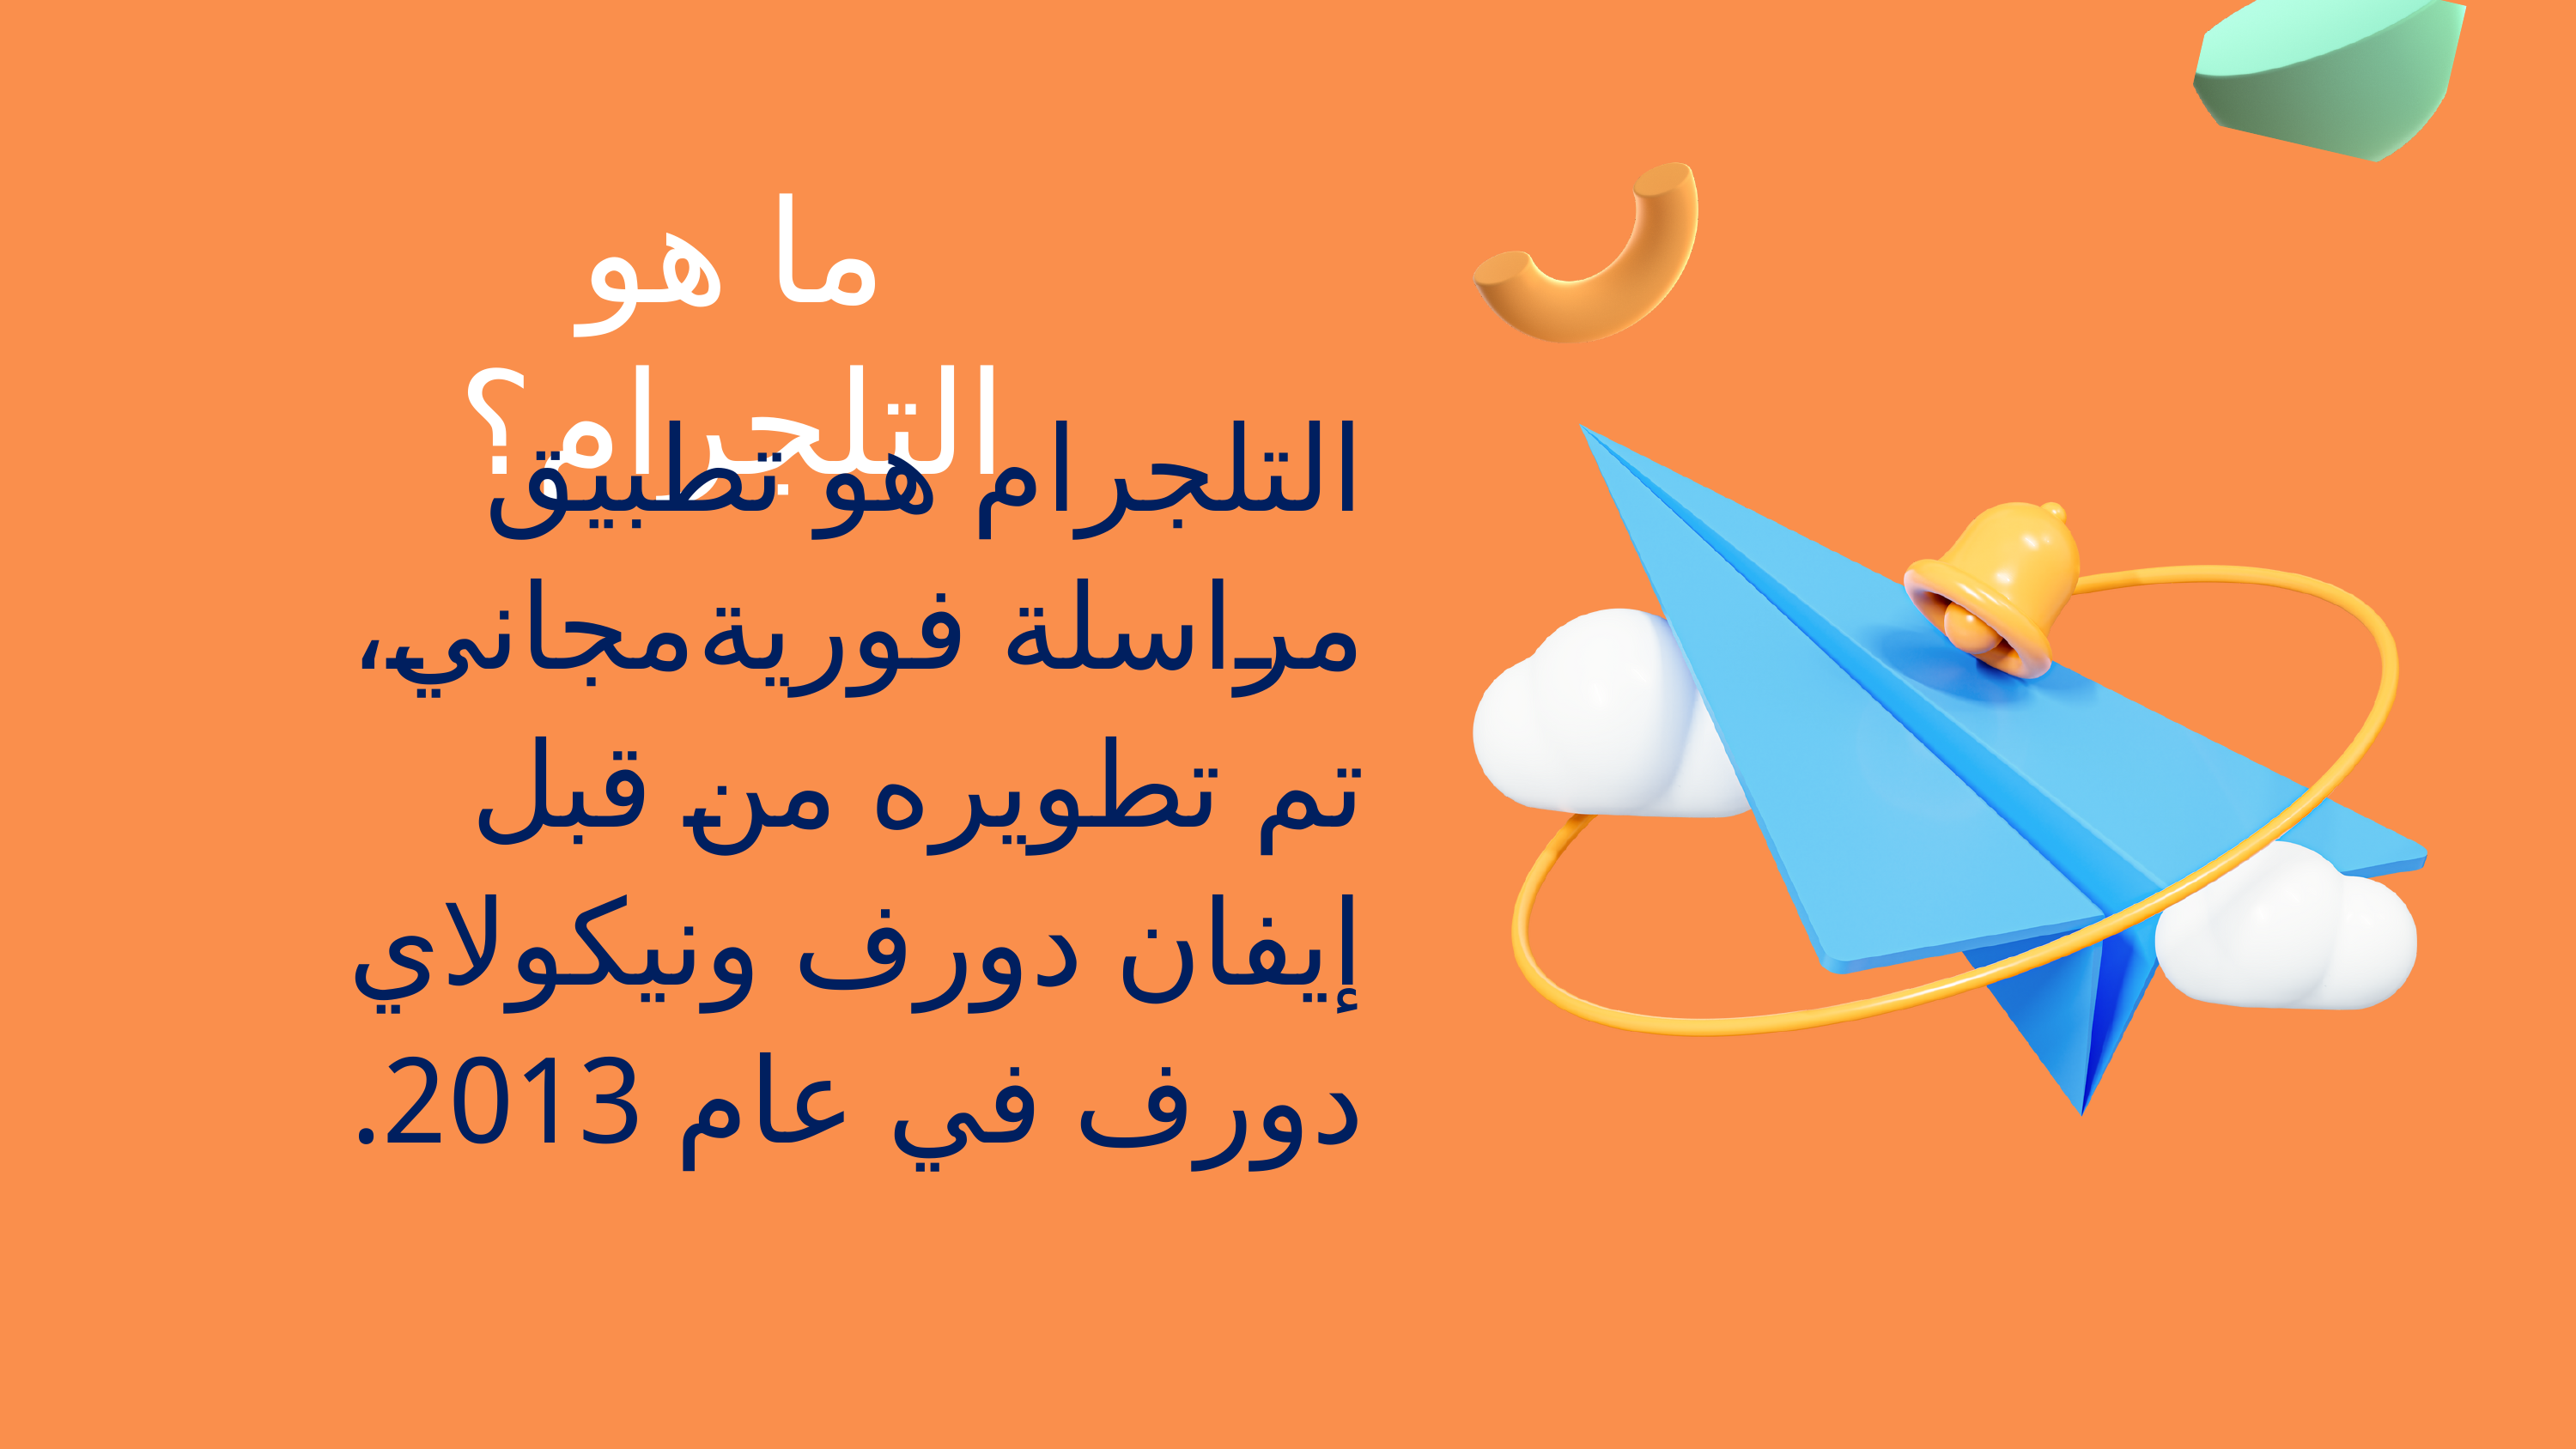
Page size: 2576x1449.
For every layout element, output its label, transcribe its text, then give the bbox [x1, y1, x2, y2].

text_box [1472, 162, 1698, 344]
text_box ما هو التلجرام؟ [289, 159, 1177, 376]
text_box [1473, 423, 2427, 1117]
text_box [2184, 0, 2467, 174]
text_box التلجرام هو تطبيق مراسلة فوريةمجاني، تم تطويره من قبل إيفان دورف ونيكولاي دورف في عام 2013. [236, 376, 1366, 1167]
